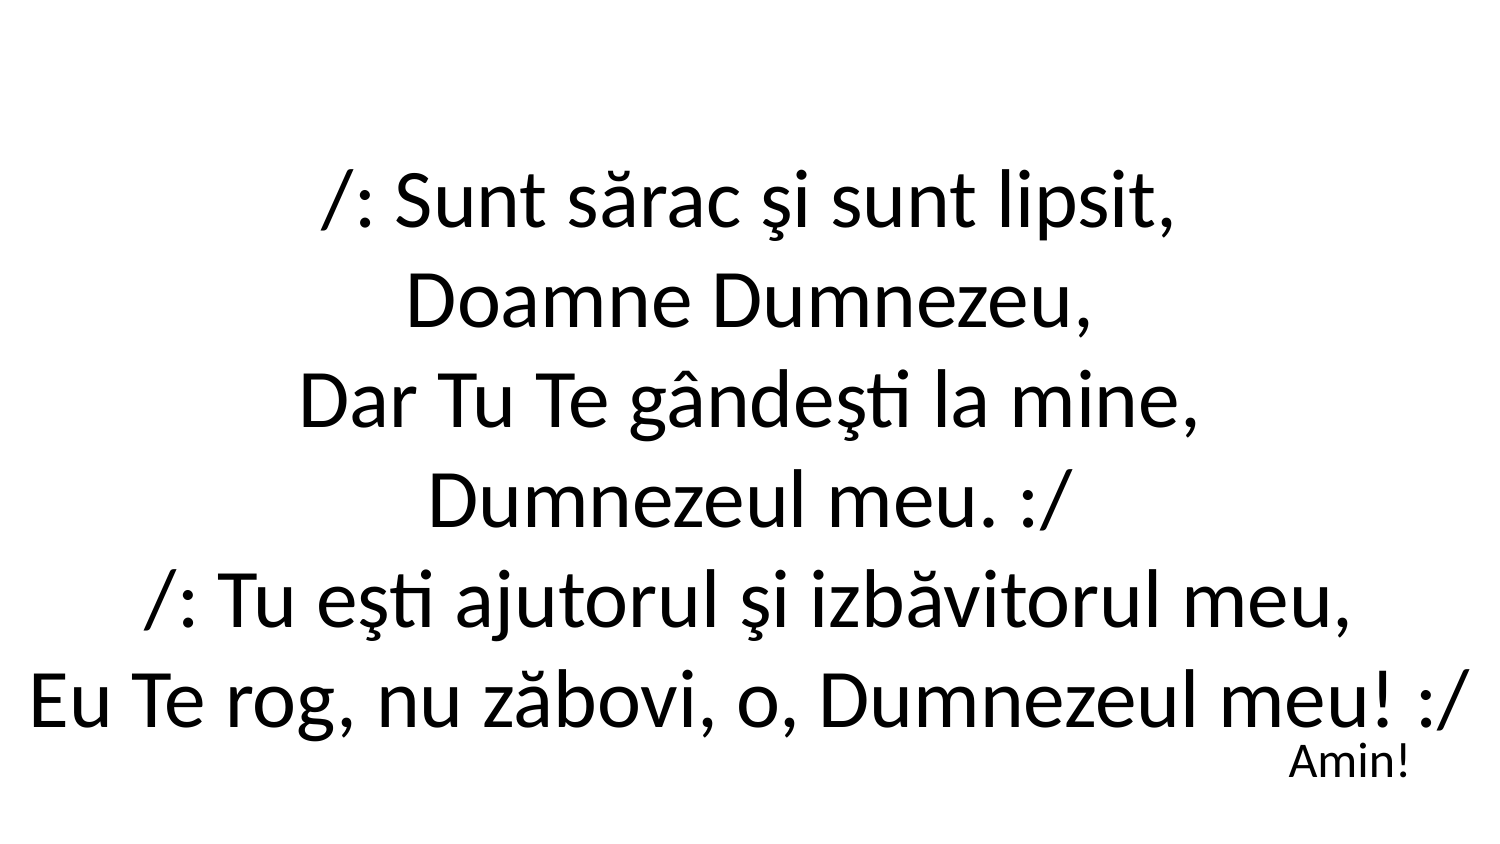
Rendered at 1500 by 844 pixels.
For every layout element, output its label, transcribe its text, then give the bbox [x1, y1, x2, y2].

text_box Amin! [1273, 674, 1427, 795]
text_box /: Sunt sărac şi sunt lipsit, Doamne Dumnezeu, Dar Tu Te gândeşti la mine, Dumnezeul meu. :/ /: Tu eşti ajutorul şi izbăvitorul meu, Eu Te rog, nu zăbovi, o, Dumnezeul meu! :/ [13, 92, 1487, 752]
